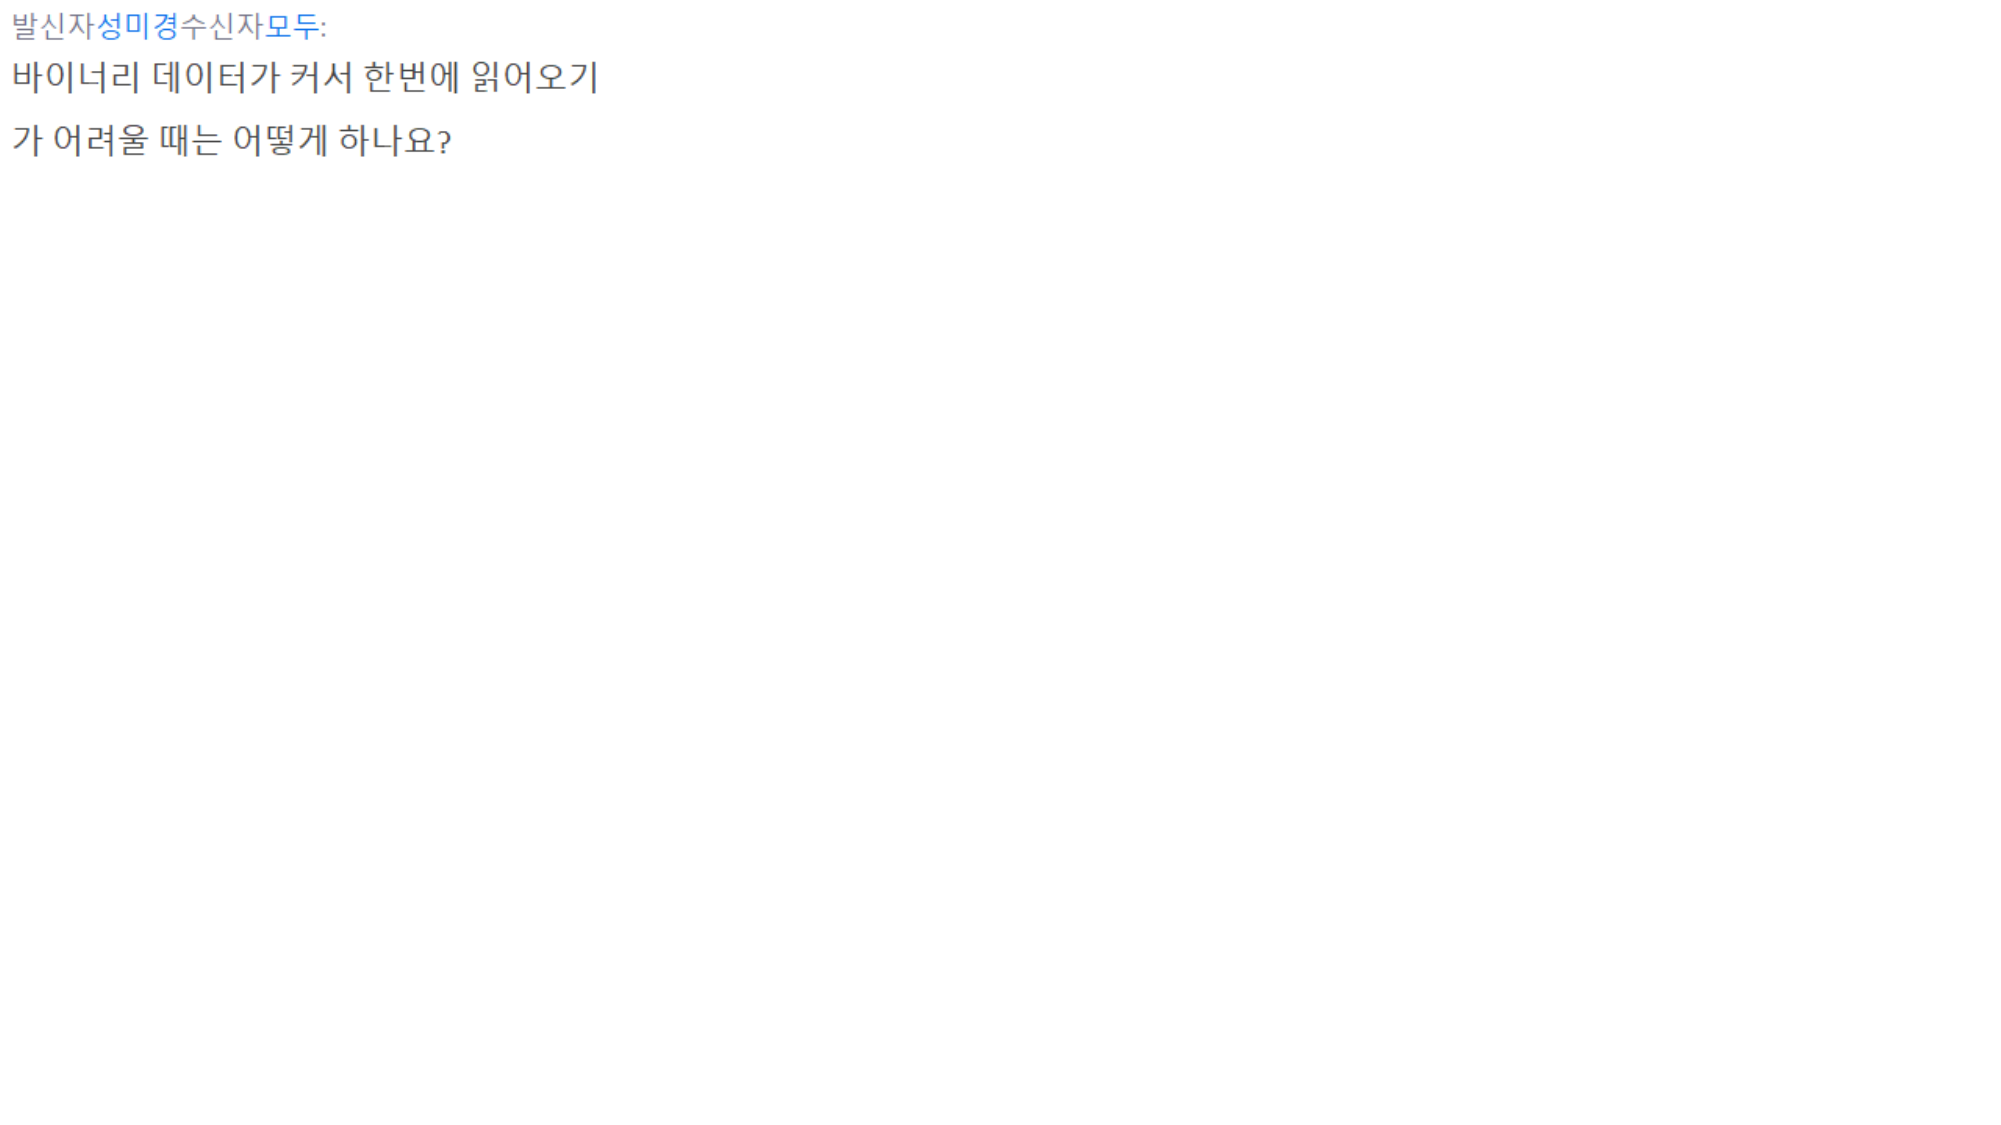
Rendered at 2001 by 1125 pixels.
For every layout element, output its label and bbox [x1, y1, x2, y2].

picture [0, 0, 613, 171]
